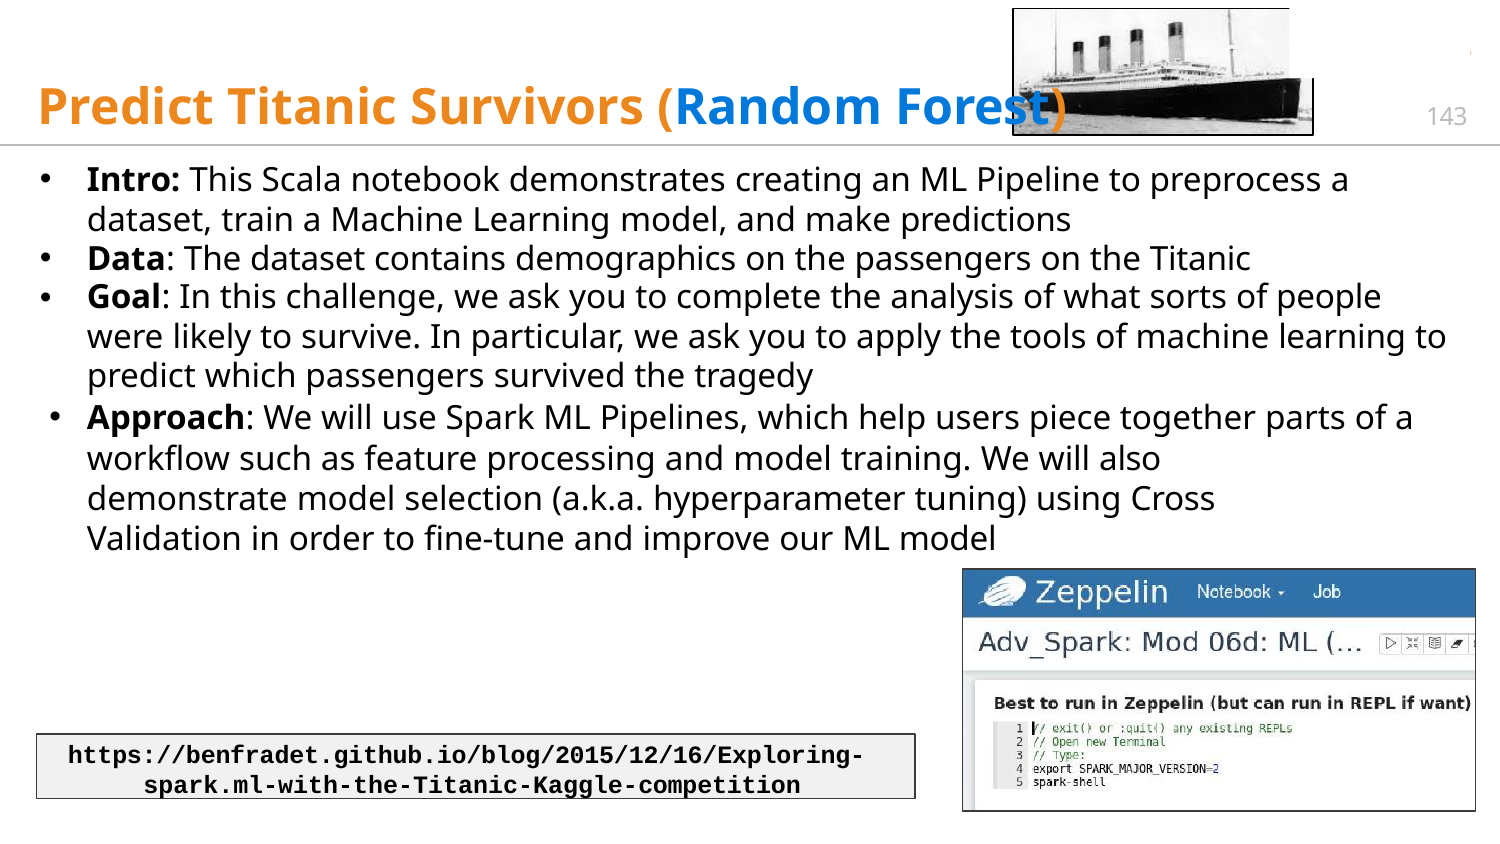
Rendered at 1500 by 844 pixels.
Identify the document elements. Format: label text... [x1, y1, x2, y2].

title Predict Titanic Survivors (Random Forest) [35, 15, 1271, 216]
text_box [961, 568, 1477, 813]
text_box https://benfradet.github.io/blog/2015/12/16/Exploring- spark.ml-with-the-Titanic-Kaggle-competition [36, 733, 916, 799]
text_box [1012, 0, 1472, 136]
text_box Intro: This Scala notebook demonstrates creating an ML Pipeline to preprocess a dataset, train a Machine Learning model, and make predictions Data: The dataset contains demographics on the passengers on the Titanic Goal: In this challenge, we ask you to complete the analysis of what sorts of people were likely to survive. In particular, we ask you to apply the tools of machine learning to predict which passengers survived the tragedy Approach: We will use Spark ML Pipelines, which help users piece together parts of a workflow such as feature processing and model training. We will also demonstrate model selection (a.k.a. hyperparameter tuning) using Cross Validation in order to fine-tune and improve our ML model [37, 155, 1449, 558]
